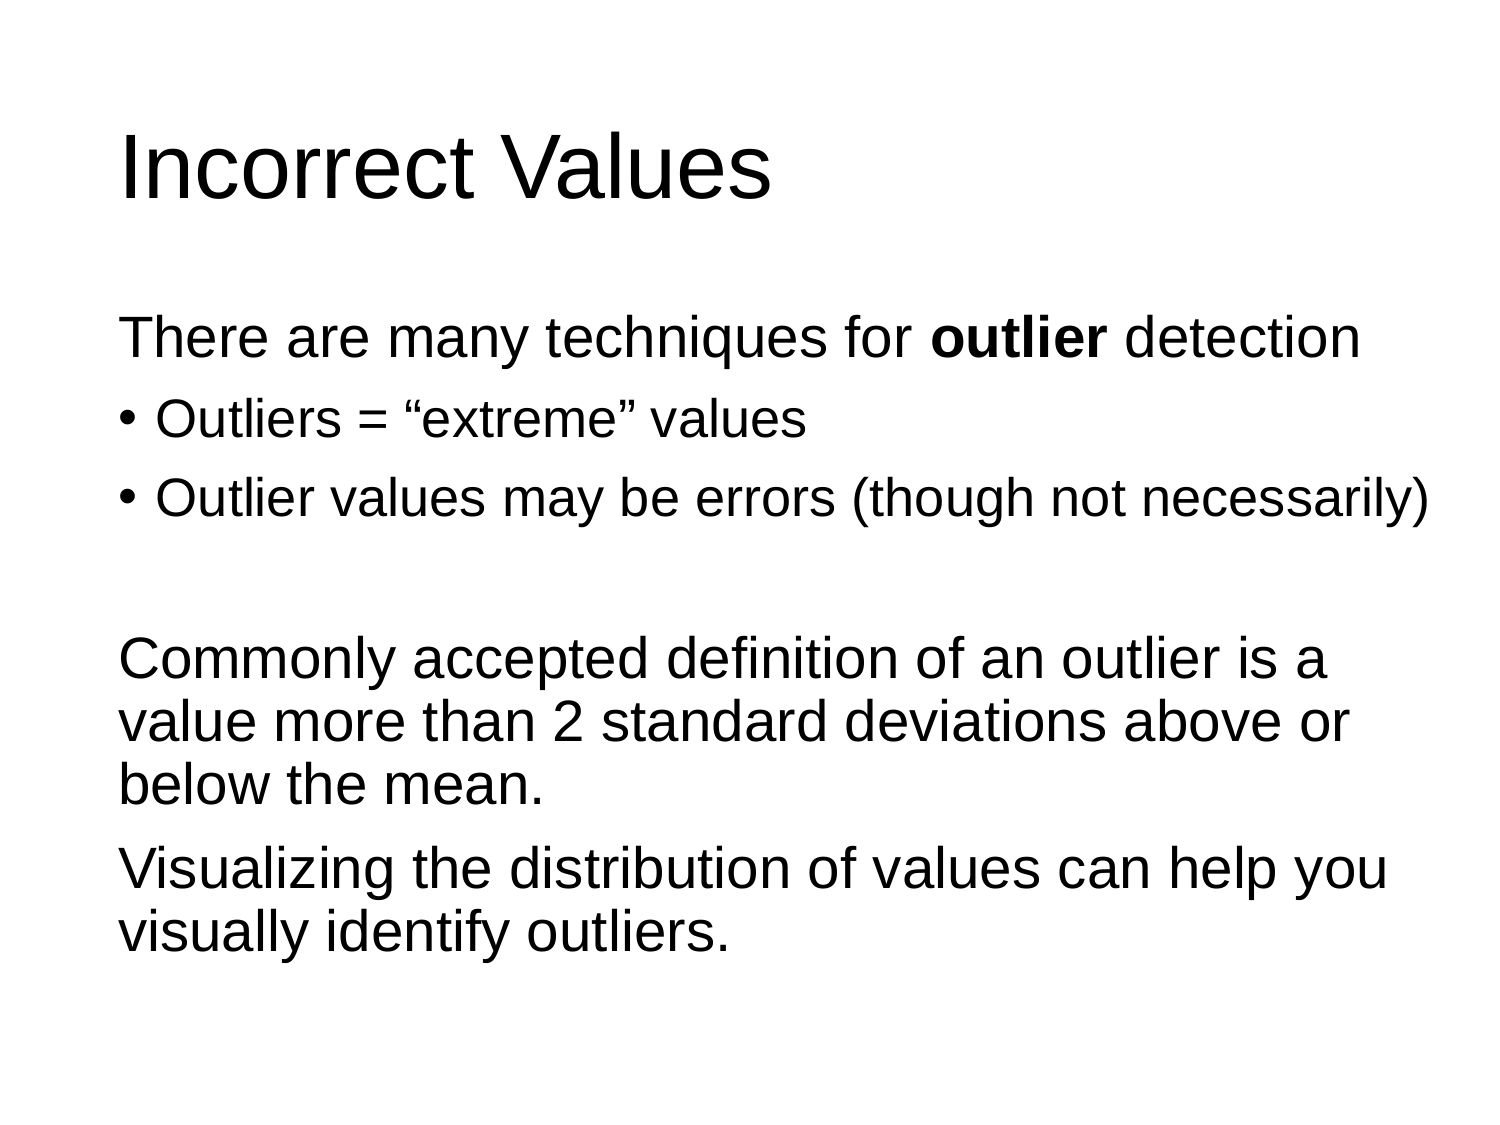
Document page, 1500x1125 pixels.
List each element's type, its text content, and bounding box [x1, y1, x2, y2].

title Incorrect Values [103, 59, 1397, 278]
list There are many techniques for outlier detection Outliers = “extreme” values Outlier values may be errors (though not necessarily) Commonly accepted definition of an outlier is a value more than 2 standard deviations above or below the mean. Visualizing the distribution of values can help you visually identify outliers. [103, 299, 1500, 1125]
